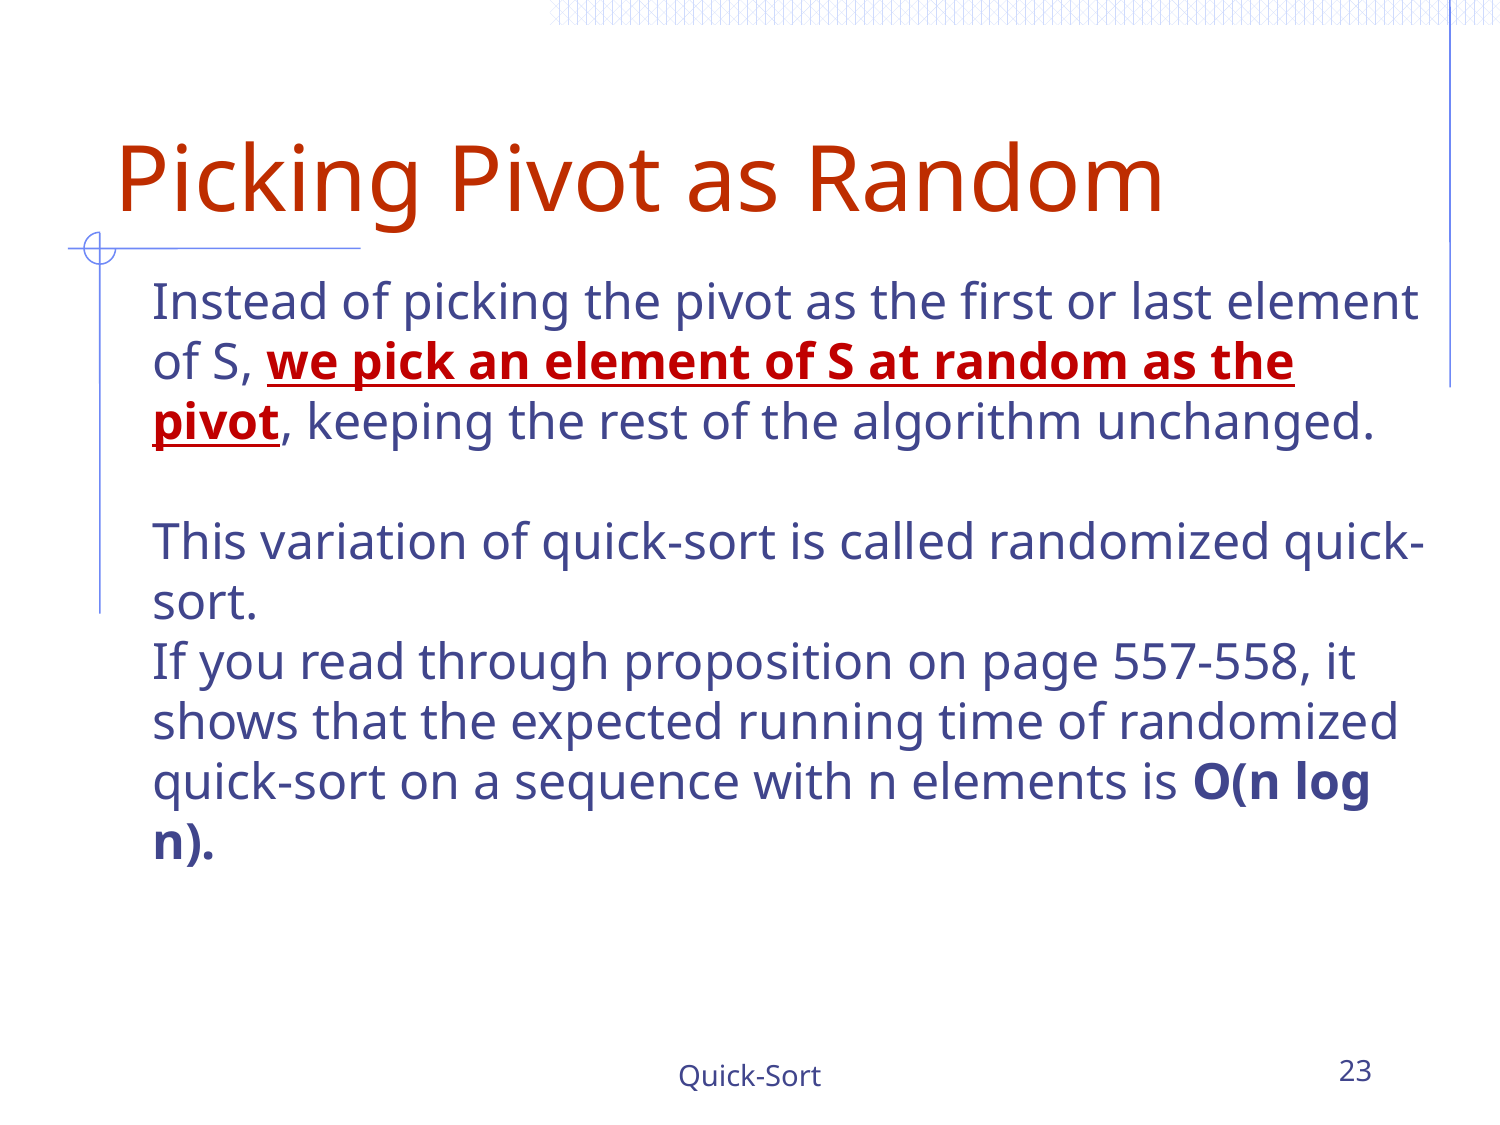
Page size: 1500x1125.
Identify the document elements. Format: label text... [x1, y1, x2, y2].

footer Quick-Sort [512, 1024, 988, 1101]
text_box Instead of picking the pivot as the first or last element of S, we pick an element of S at random as the pivot, keeping the rest of the algorithm unchanged. This variation of quick-sort is called randomized quick-sort. If you read through proposition on page 557-558, it shows that the expected running time of randomized quick-sort on a sequence with n elements is O(n log n). [137, 262, 1450, 938]
title Picking Pivot as Random [99, 50, 1375, 238]
slide_number 23 [1074, 1024, 1388, 1101]
